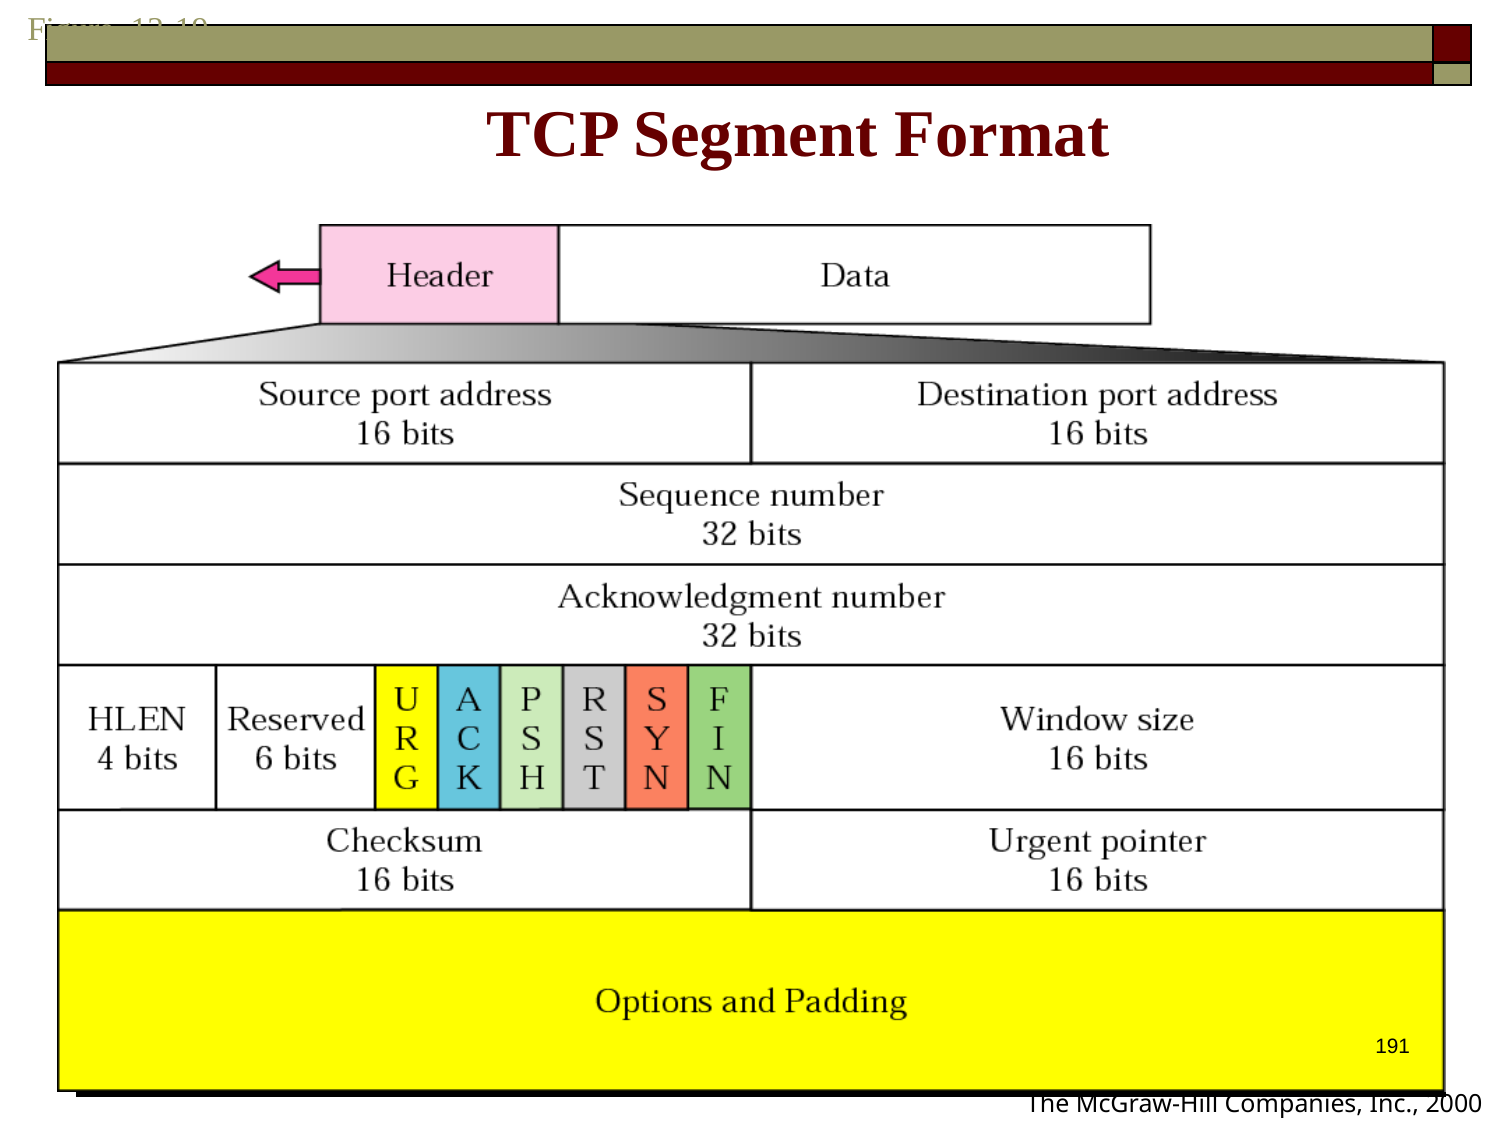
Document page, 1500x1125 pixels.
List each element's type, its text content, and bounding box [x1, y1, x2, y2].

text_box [57, 224, 1446, 1097]
text_box TCP Segment Format [471, 82, 1125, 178]
text_box The McGraw-Hill Companies, Inc., 2000 [1011, 1079, 1499, 1125]
text_box Figure 12-19 [12, 0, 278, 55]
